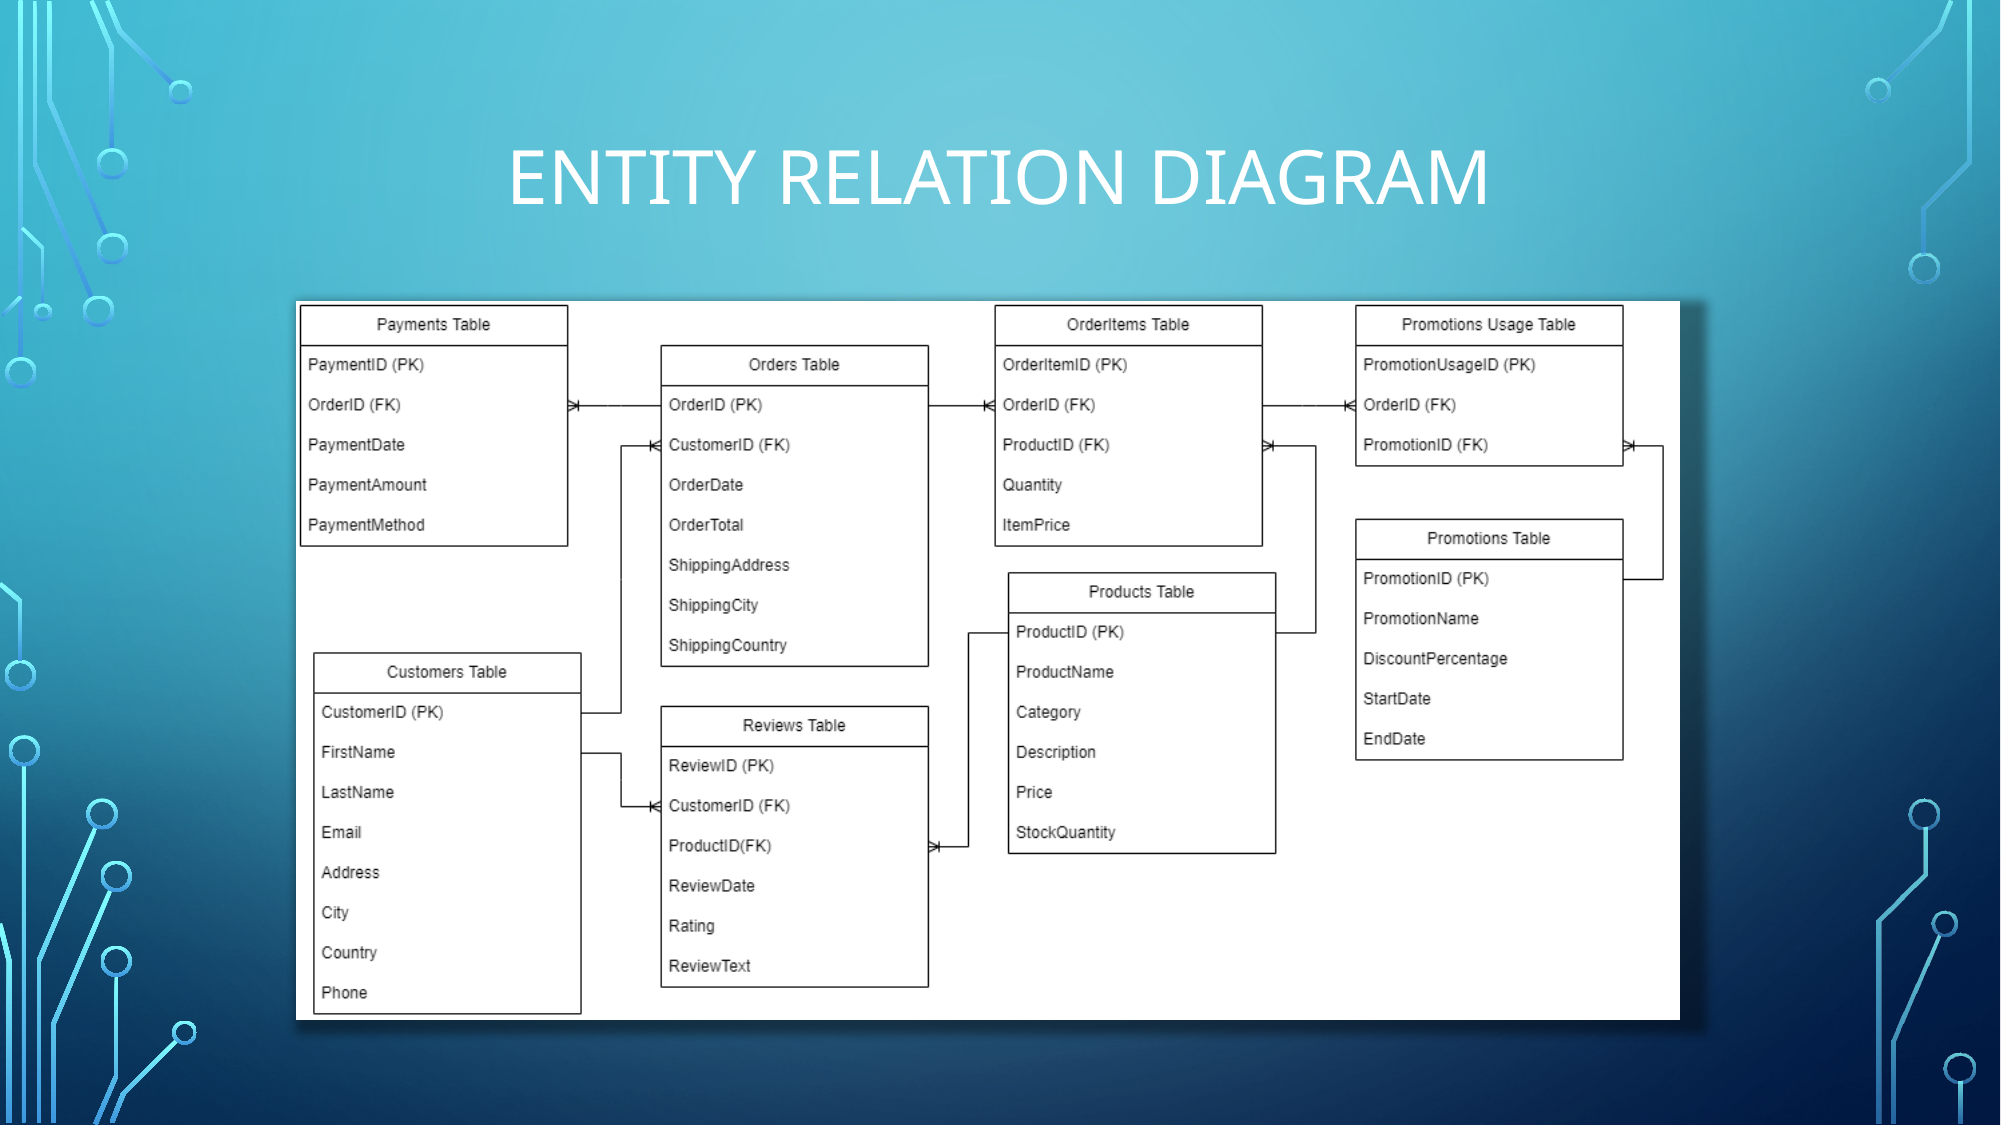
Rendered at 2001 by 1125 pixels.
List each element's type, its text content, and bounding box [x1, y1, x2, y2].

picture [295, 300, 1680, 1020]
title Entity relation diagram [422, 58, 1578, 293]
